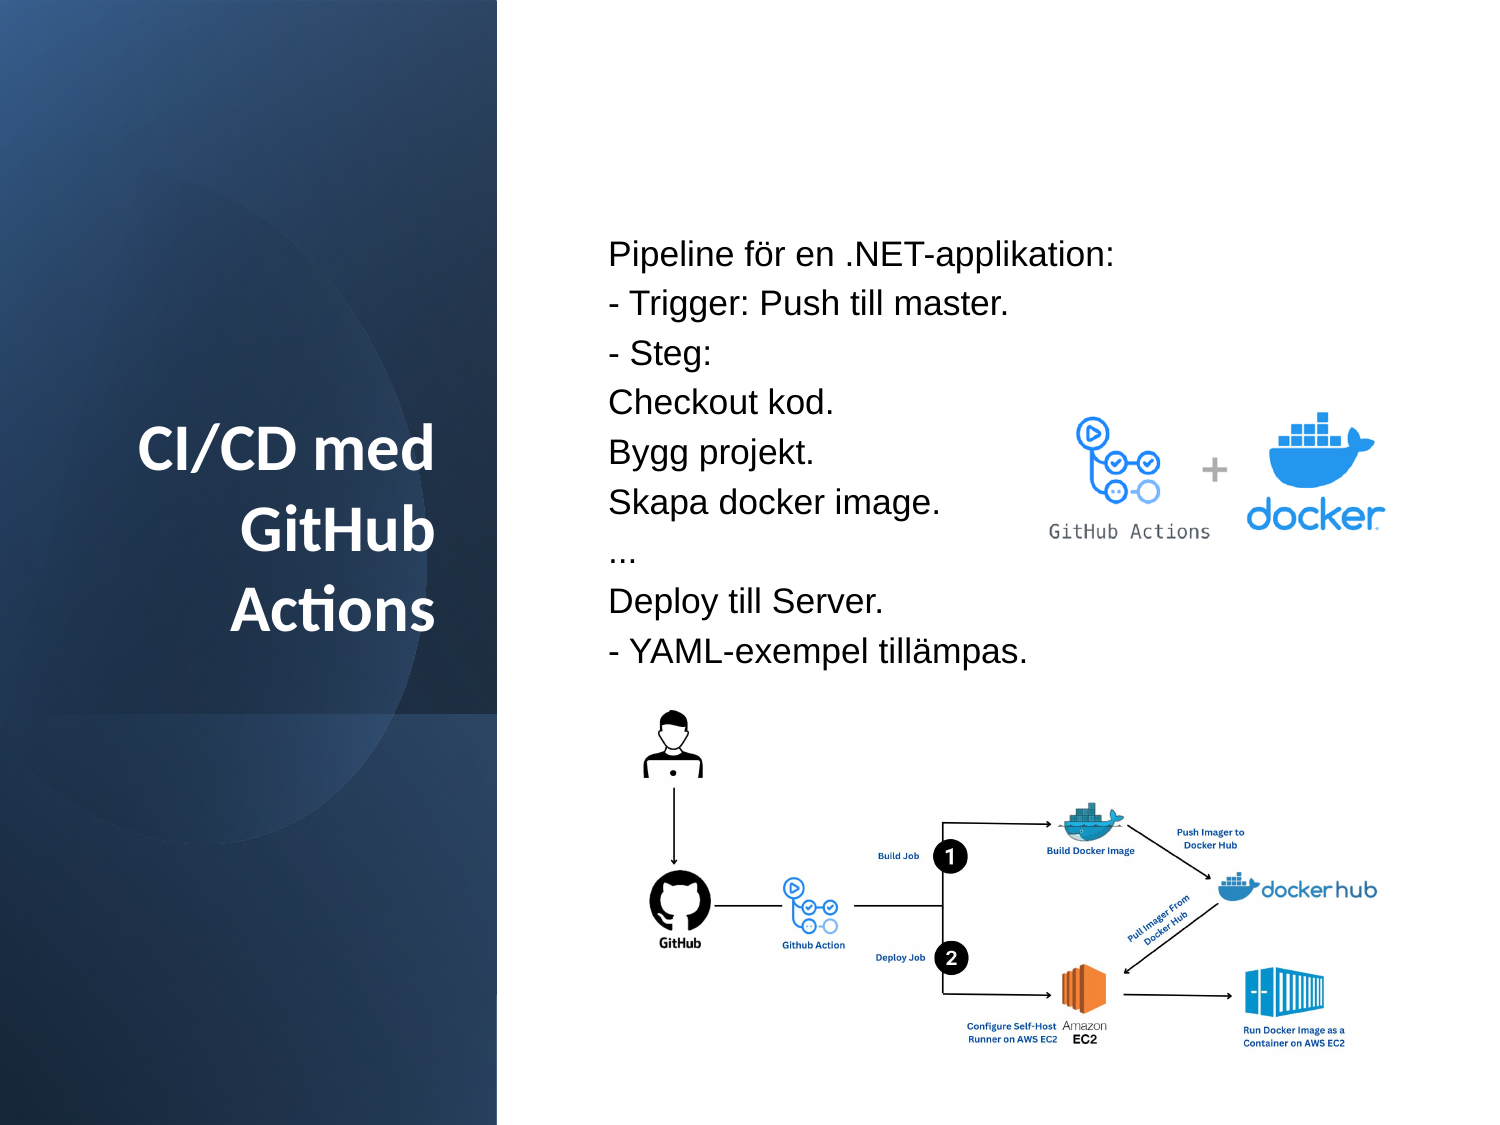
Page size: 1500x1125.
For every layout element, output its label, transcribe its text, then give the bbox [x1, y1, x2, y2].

picture [1022, 336, 1418, 633]
picture [627, 697, 1383, 1124]
text_box [499, 0, 1500, 1125]
title CI/CD med GitHub Actions [57, 96, 452, 652]
text_box [0, 0, 499, 1125]
list Pipeline för en .NET-applikation: - Trigger: Push till master. - Steg: Checkout kod. Bygg projekt. Skapa docker image. ... Deploy till Server. - YAML-exempel tillämpas. [593, 114, 1400, 787]
